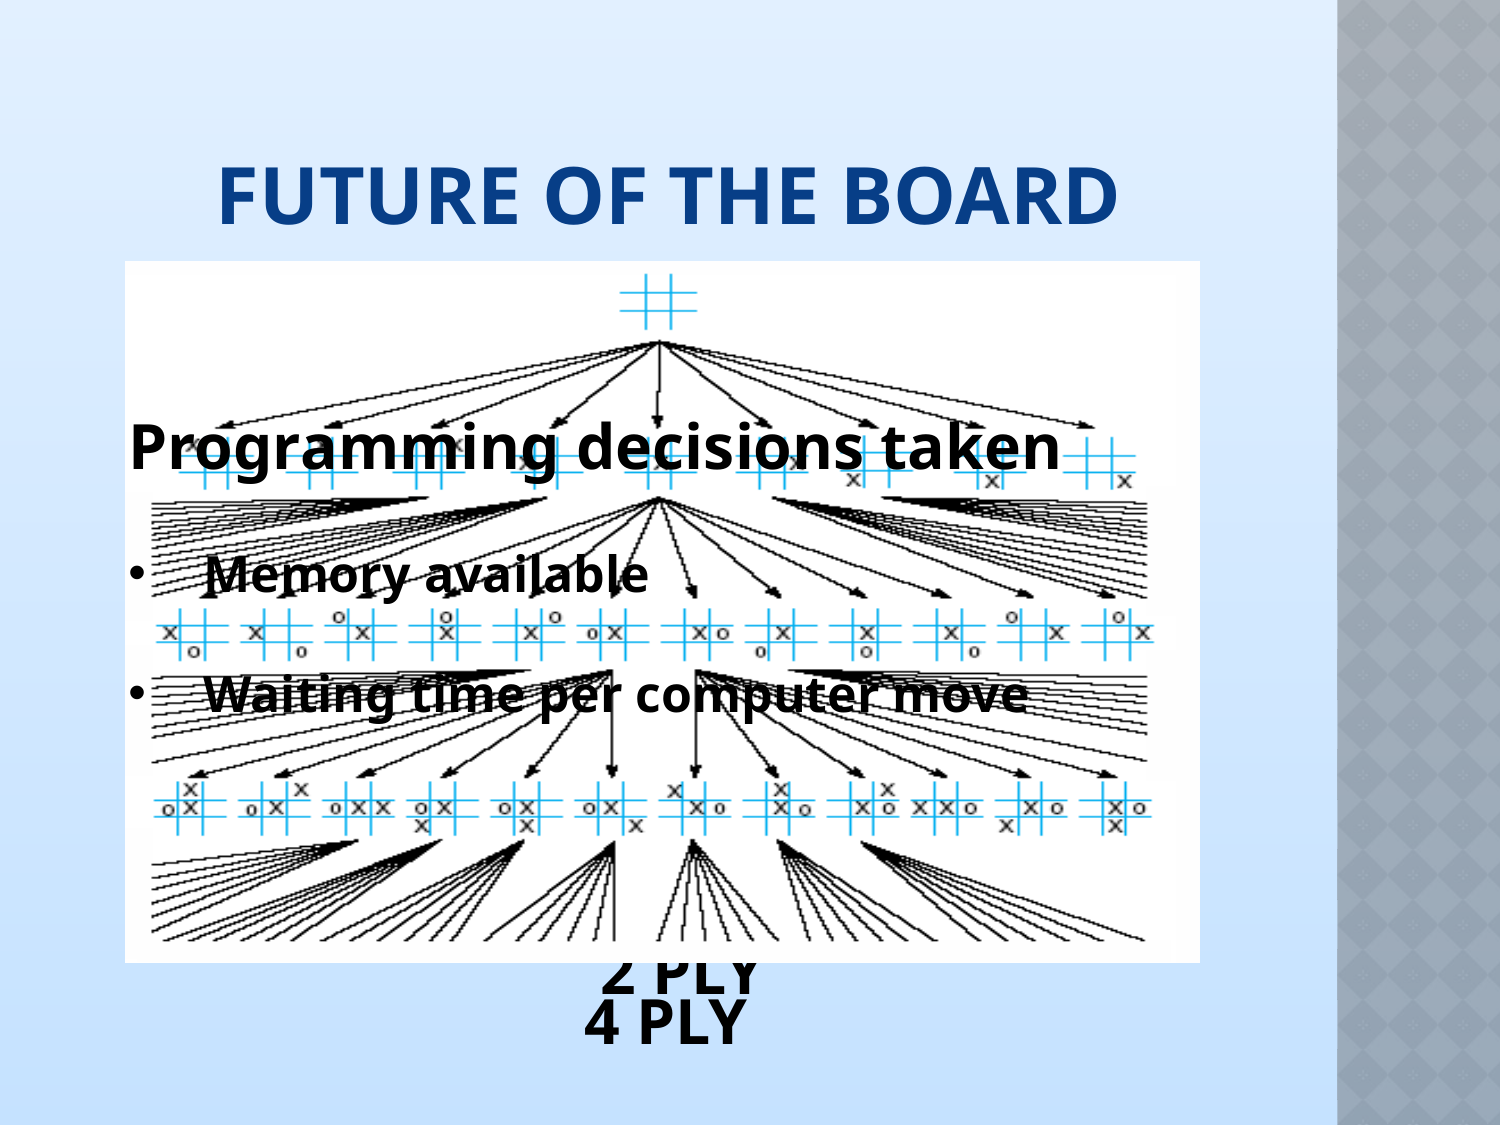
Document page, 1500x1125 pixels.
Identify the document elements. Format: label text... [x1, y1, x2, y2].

text_box 2 PLY [585, 974, 780, 1015]
text_box Programming decisions taken Memory available Waiting time per computer move [113, 324, 118, 730]
title FUTURE OF THE BOARD [75, 52, 1263, 240]
text_box 4 PLY [569, 975, 763, 1065]
picture [124, 261, 1201, 963]
